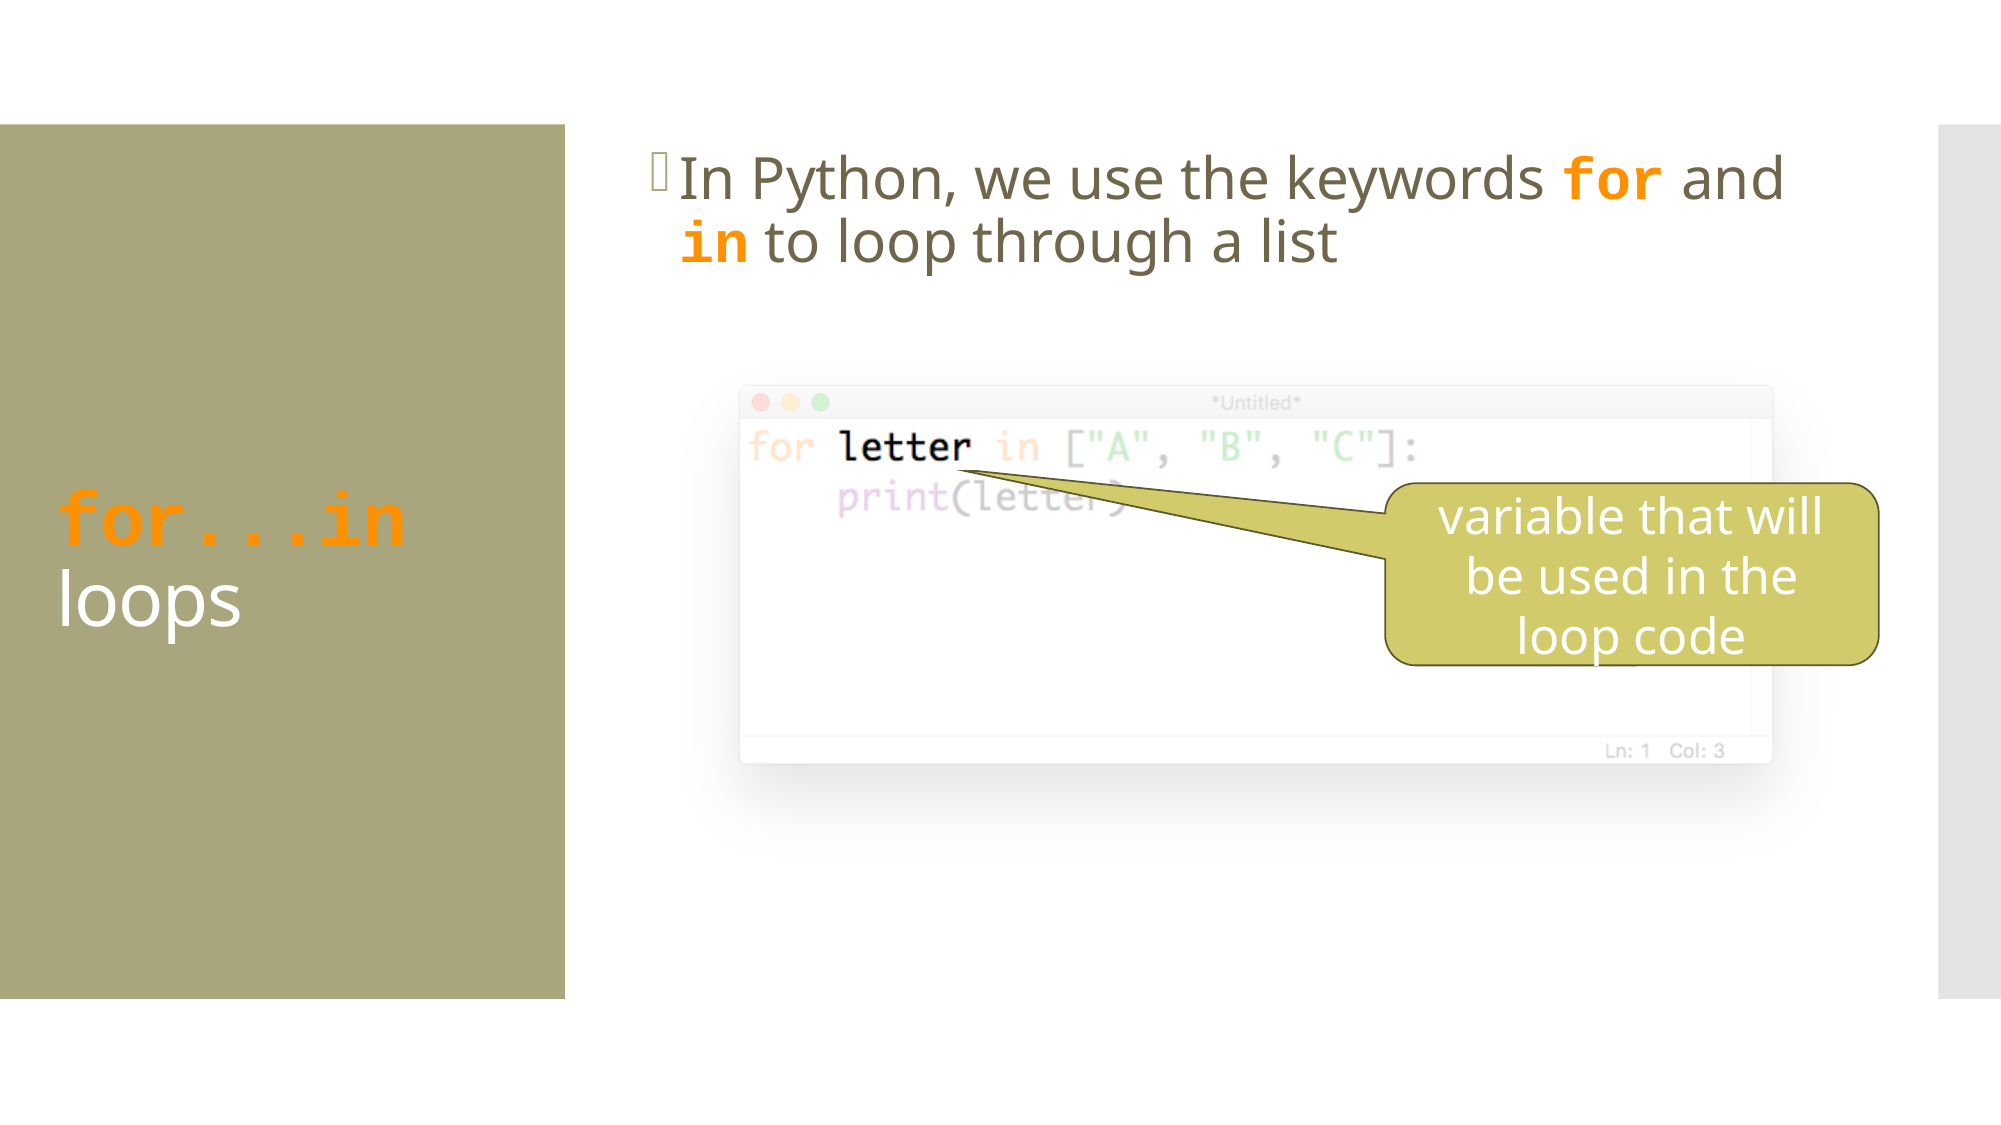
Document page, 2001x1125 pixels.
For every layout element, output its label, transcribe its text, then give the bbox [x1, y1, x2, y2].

list In Python, we use the keywords for and in to loop through a list [634, 141, 1835, 982]
text_box variable that will be used in the loop code [1857, 483, 1880, 665]
picture [656, 338, 1857, 884]
title for...in loops [41, 184, 525, 940]
